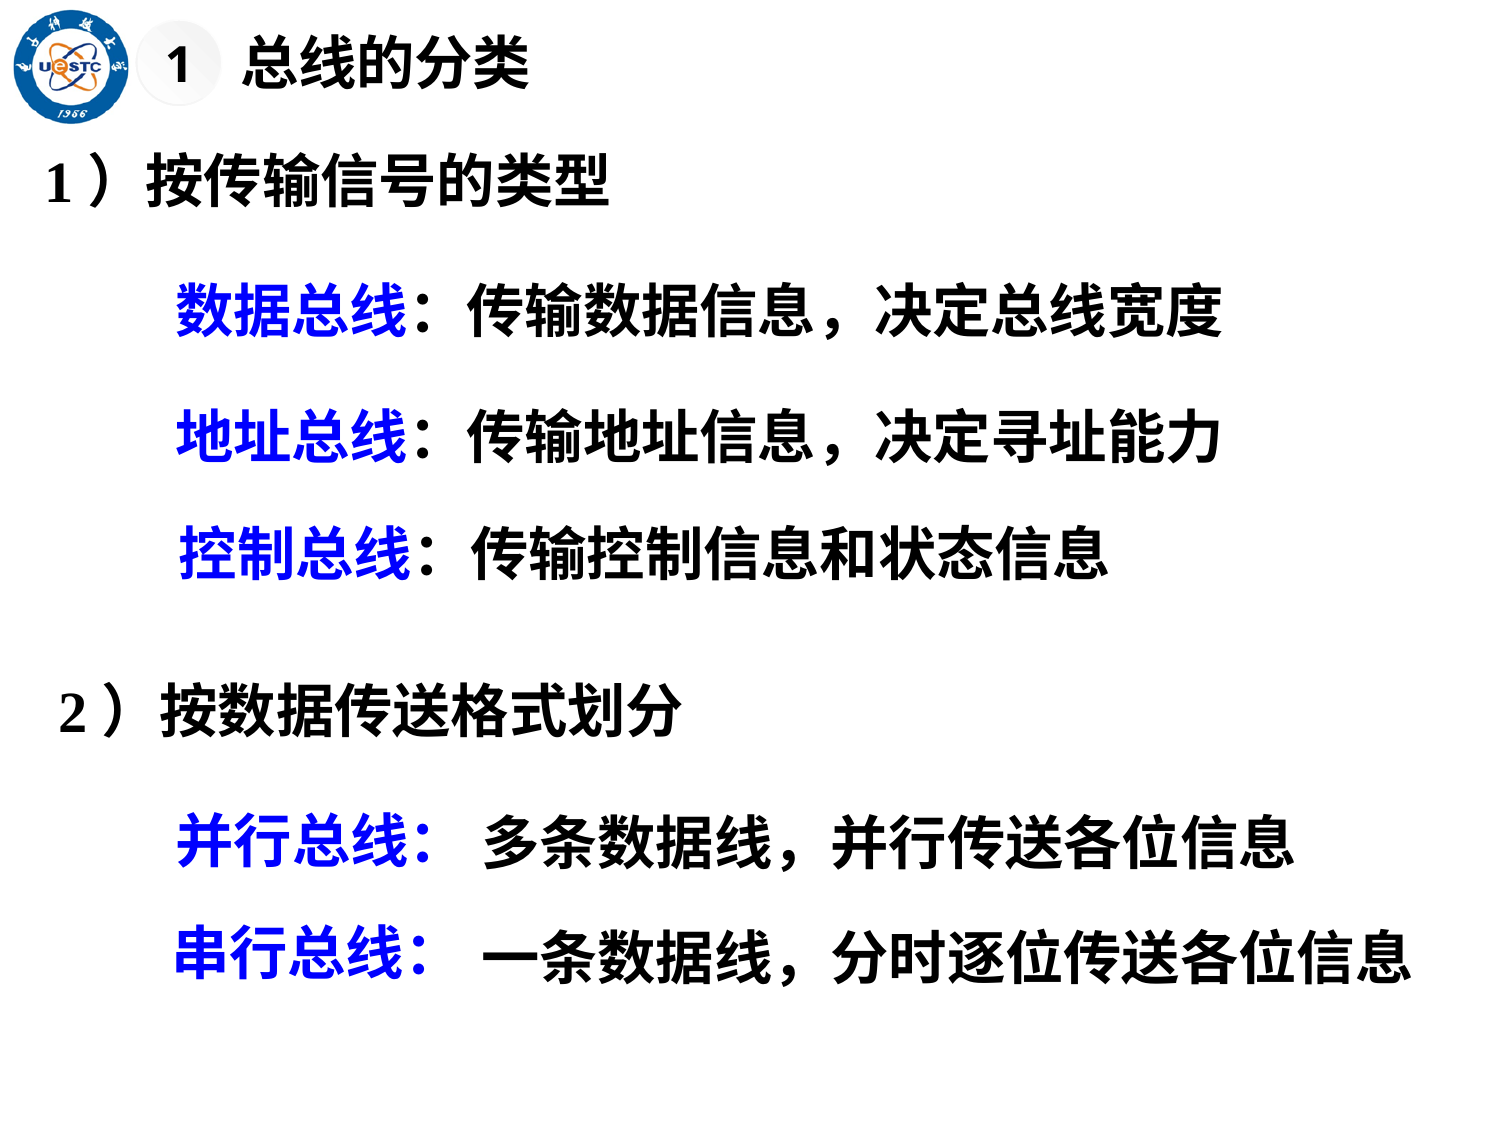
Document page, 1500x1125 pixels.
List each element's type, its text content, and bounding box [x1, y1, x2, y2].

text_box 2）按数据传送格式划分 [43, 666, 906, 752]
text_box 总线的分类 [225, 19, 580, 104]
text_box 控制总线：传输控制信息和状态信息 [164, 509, 1398, 595]
text_box 地址总线：传输地址信息，决定寻址能力 [160, 392, 1398, 478]
text_box 1）按传输信号的类型 [29, 137, 1230, 222]
picture [6, 8, 136, 126]
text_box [160, 796, 1330, 886]
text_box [156, 908, 1447, 1000]
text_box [135, 18, 223, 107]
text_box 数据总线：传输数据信息，决定总线宽度 [160, 267, 1471, 352]
